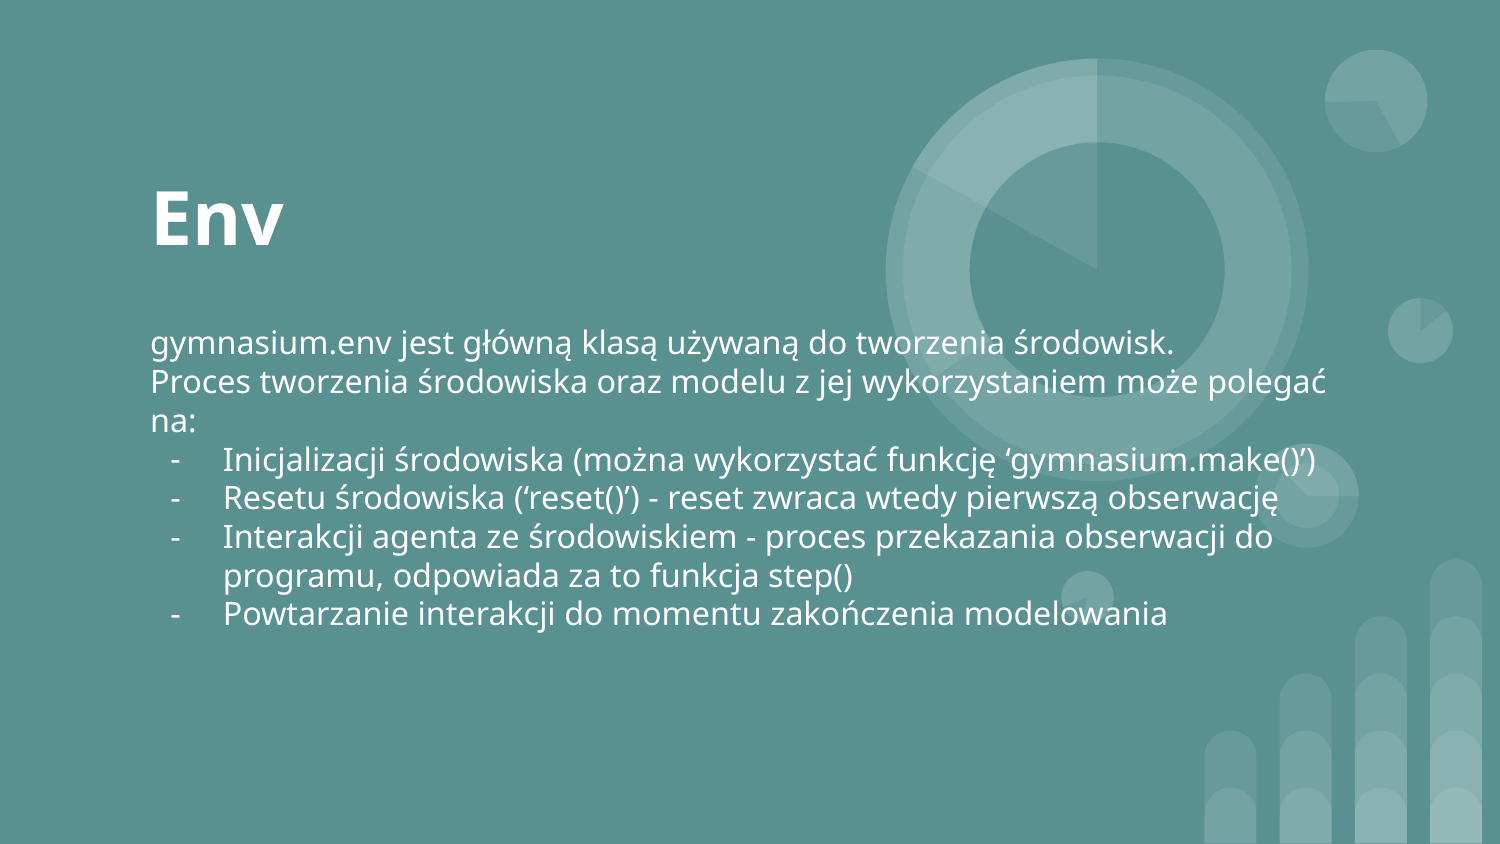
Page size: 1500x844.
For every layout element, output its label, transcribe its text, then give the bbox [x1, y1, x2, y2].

subtitle gymnasium.env jest główną klasą używaną do tworzenia środowisk. Proces tworzenia środowiska oraz modelu z jej wykorzystaniem może polegać na: Inicjalizacji środowiska (można wykorzystać funkcję ‘gymnasium.make()’) Resetu środowiska (‘reset()’) - reset zwraca wtedy pierwszą obserwację Interakcji agenta ze środowiskiem - proces przekazania obserwacji do programu, odpowiada za to funkcja step() Powtarzanie interakcji do momentu zakończenia modelowania [135, 307, 1389, 687]
title Env [135, 61, 834, 307]
